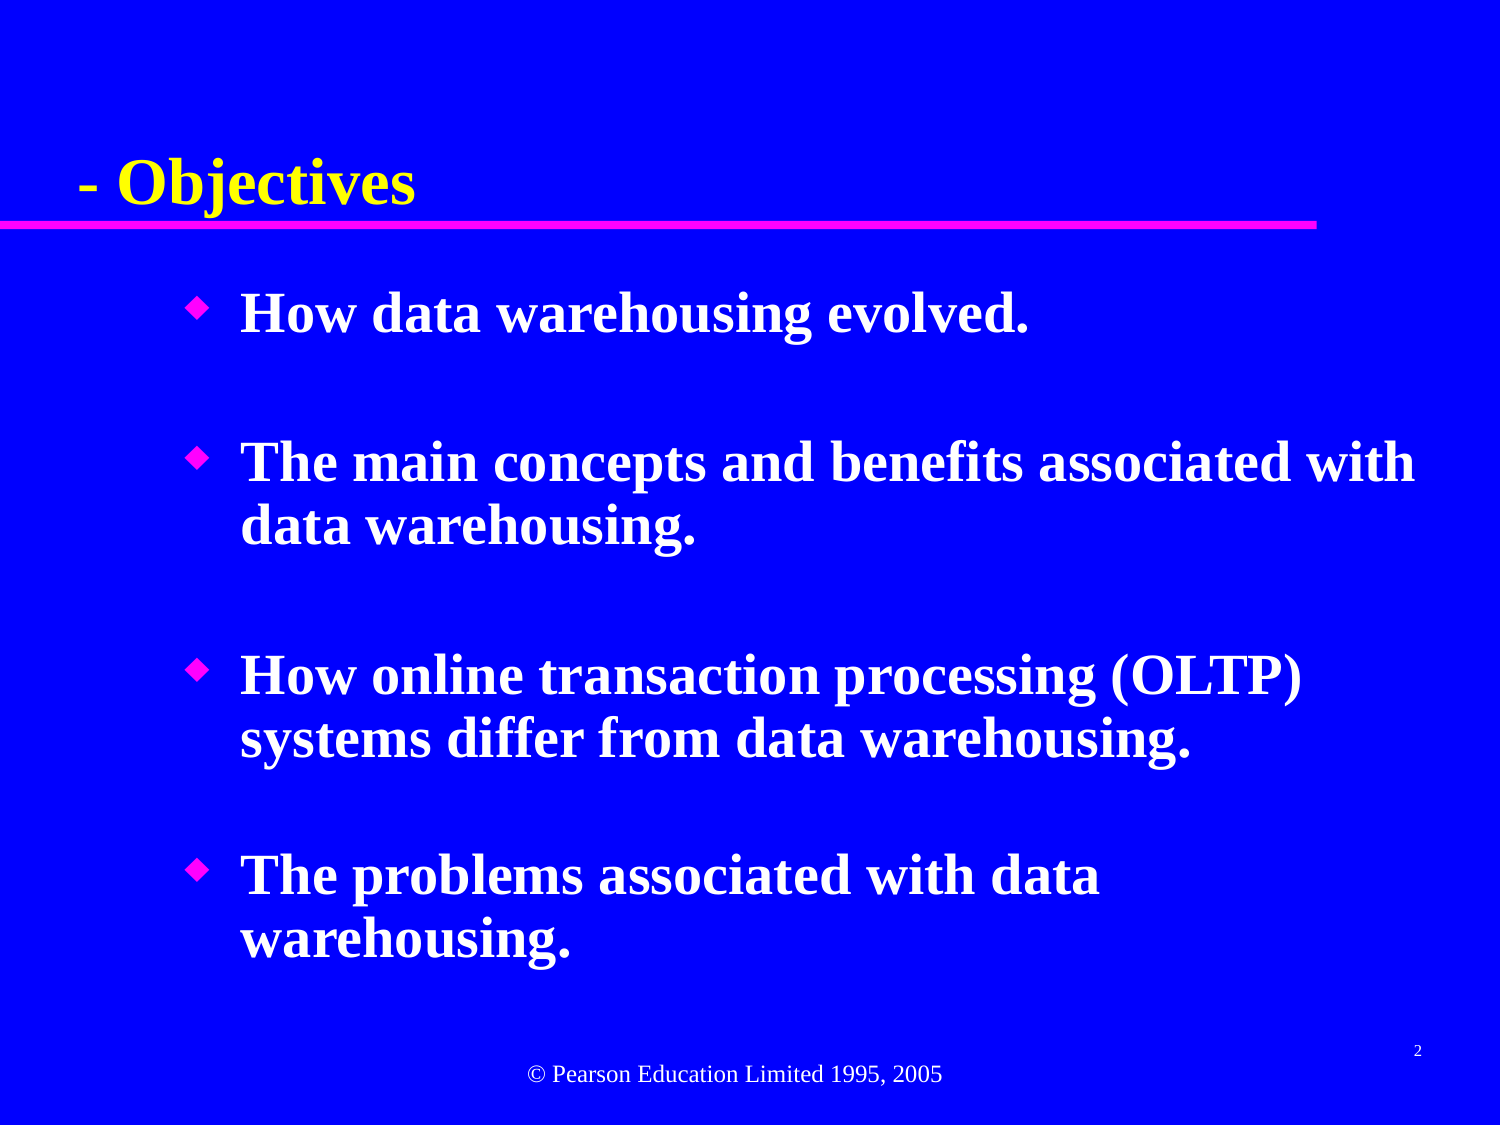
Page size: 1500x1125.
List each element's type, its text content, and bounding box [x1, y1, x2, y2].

list How data warehousing evolved. The main concepts and benefits associated with data warehousing. How online transaction processing (OLTP) systems differ from data warehousing. The problems associated with data warehousing. [169, 275, 1438, 950]
slide_number 2 [1124, 1012, 1438, 1088]
title - Objectives [62, 43, 1338, 225]
text_box © Pearson Education Limited 1995, 2005 [512, 1050, 1038, 1095]
